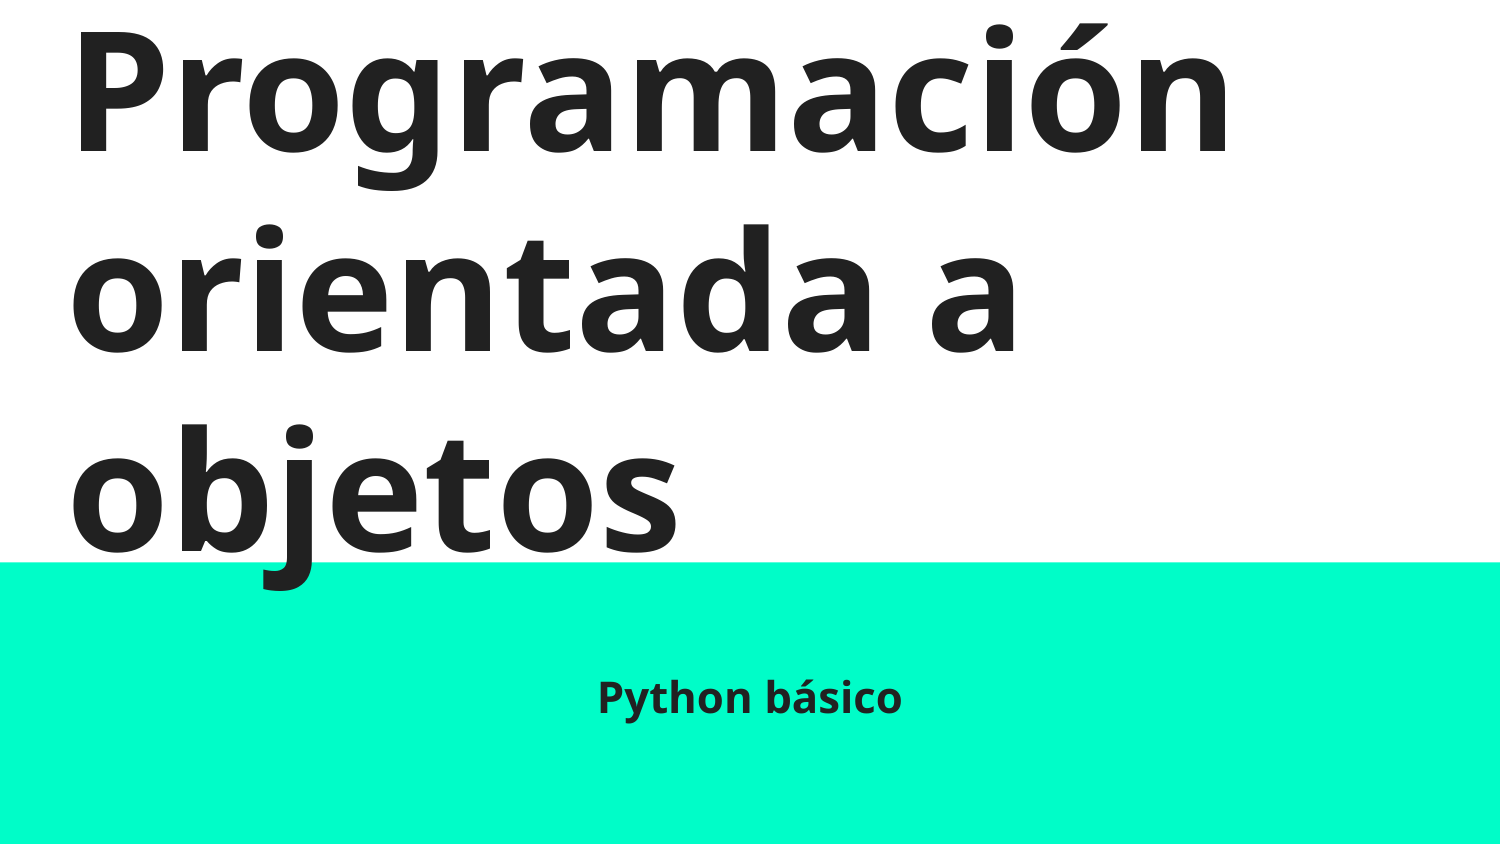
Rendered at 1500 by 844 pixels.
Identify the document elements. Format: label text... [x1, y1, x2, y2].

title Programación orientada a objetos [51, 64, 1449, 506]
subtitle Python básico [51, 638, 1449, 755]
